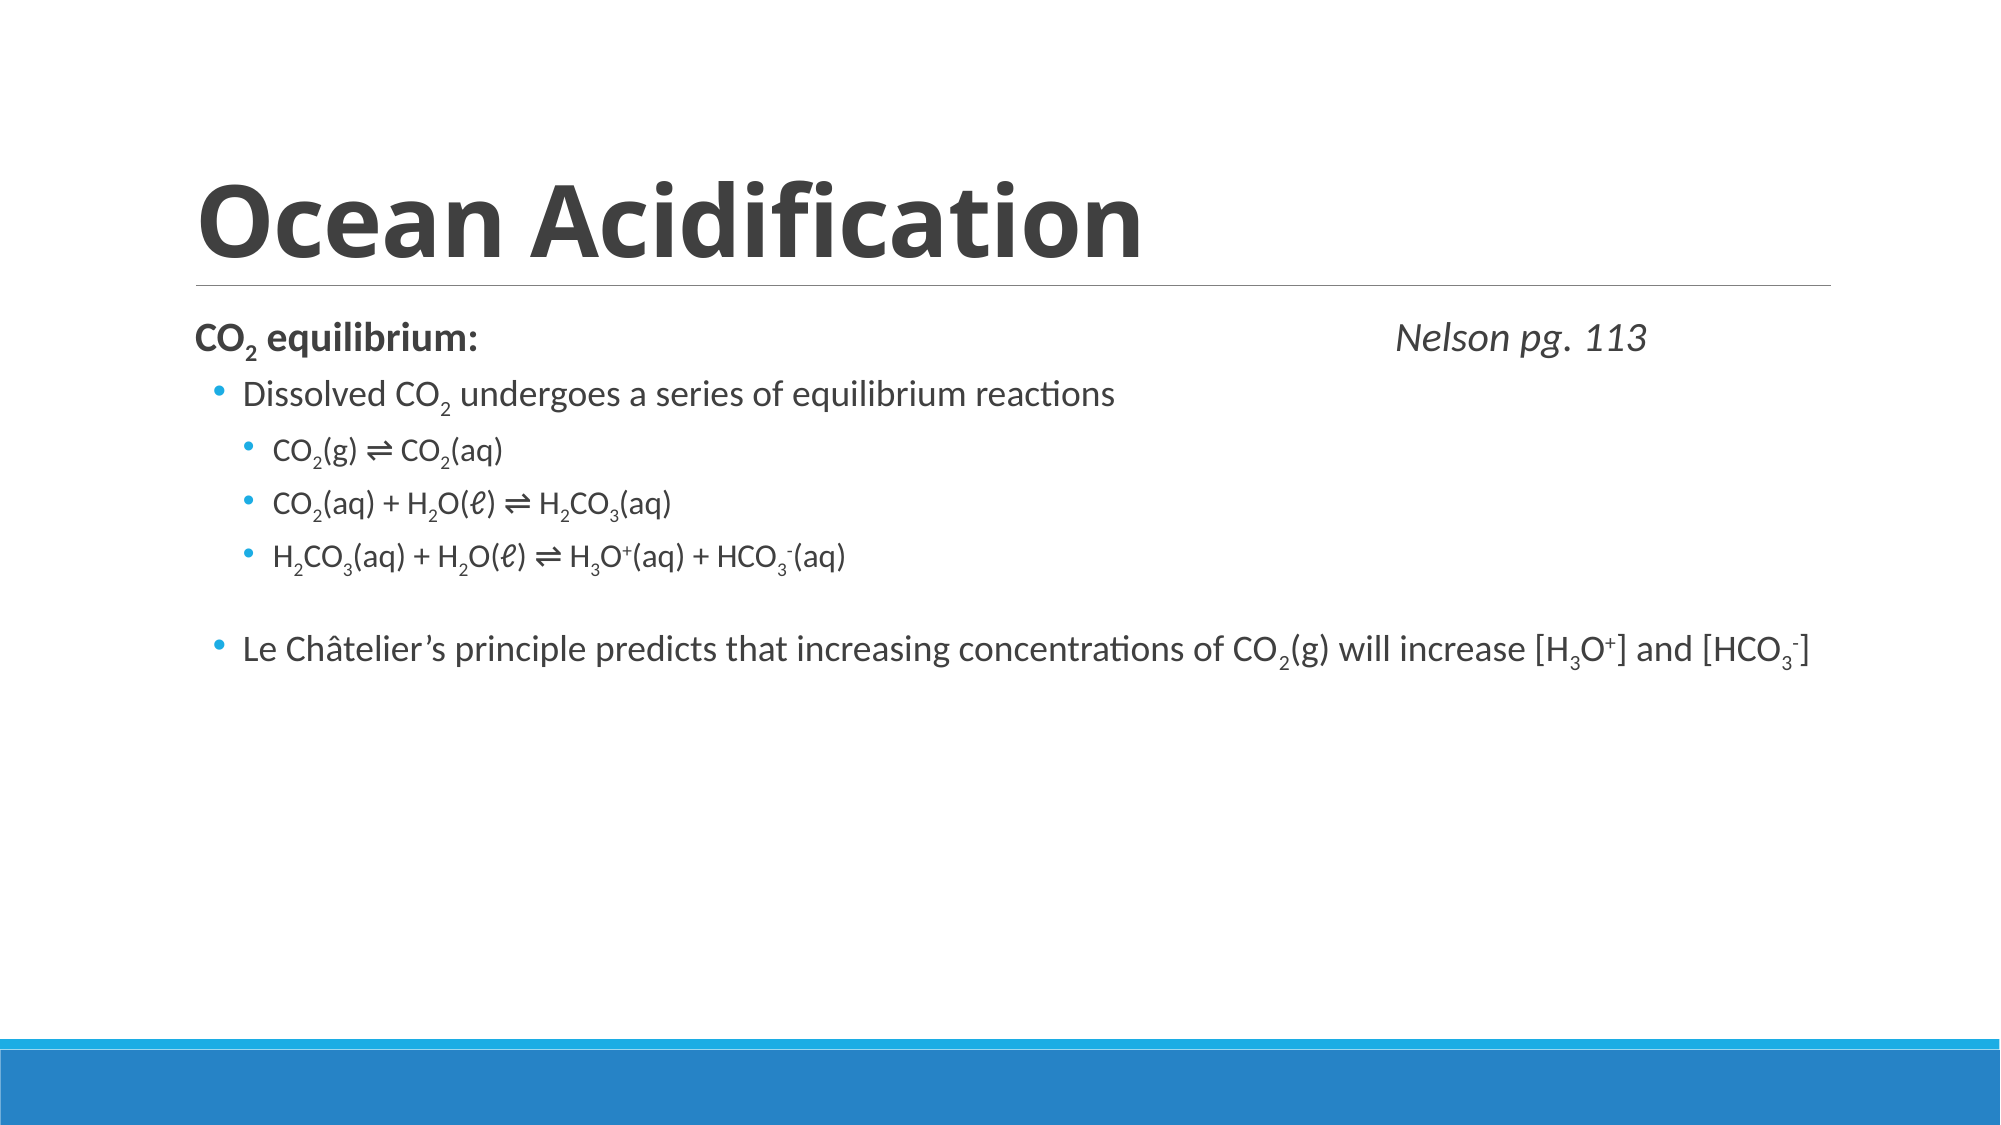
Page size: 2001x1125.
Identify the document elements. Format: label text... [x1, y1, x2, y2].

list CO2 equilibrium: Nelson pg. 113 Dissolved CO2 undergoes a series of equilibrium reactions CO2(g) ⇌ CO2(aq) CO2(aq) + H2O(ℓ) ⇌ H2CO3(aq) H2CO3(aq) + H2O(ℓ) ⇌ H3O+(aq) + HCO3-(aq) Le Châtelier’s principle predicts that increasing concentrations of CO2(g) will increase [H3O+] and [HCO3-] [180, 302, 1830, 963]
title Ocean Acidification [180, 47, 1830, 285]
